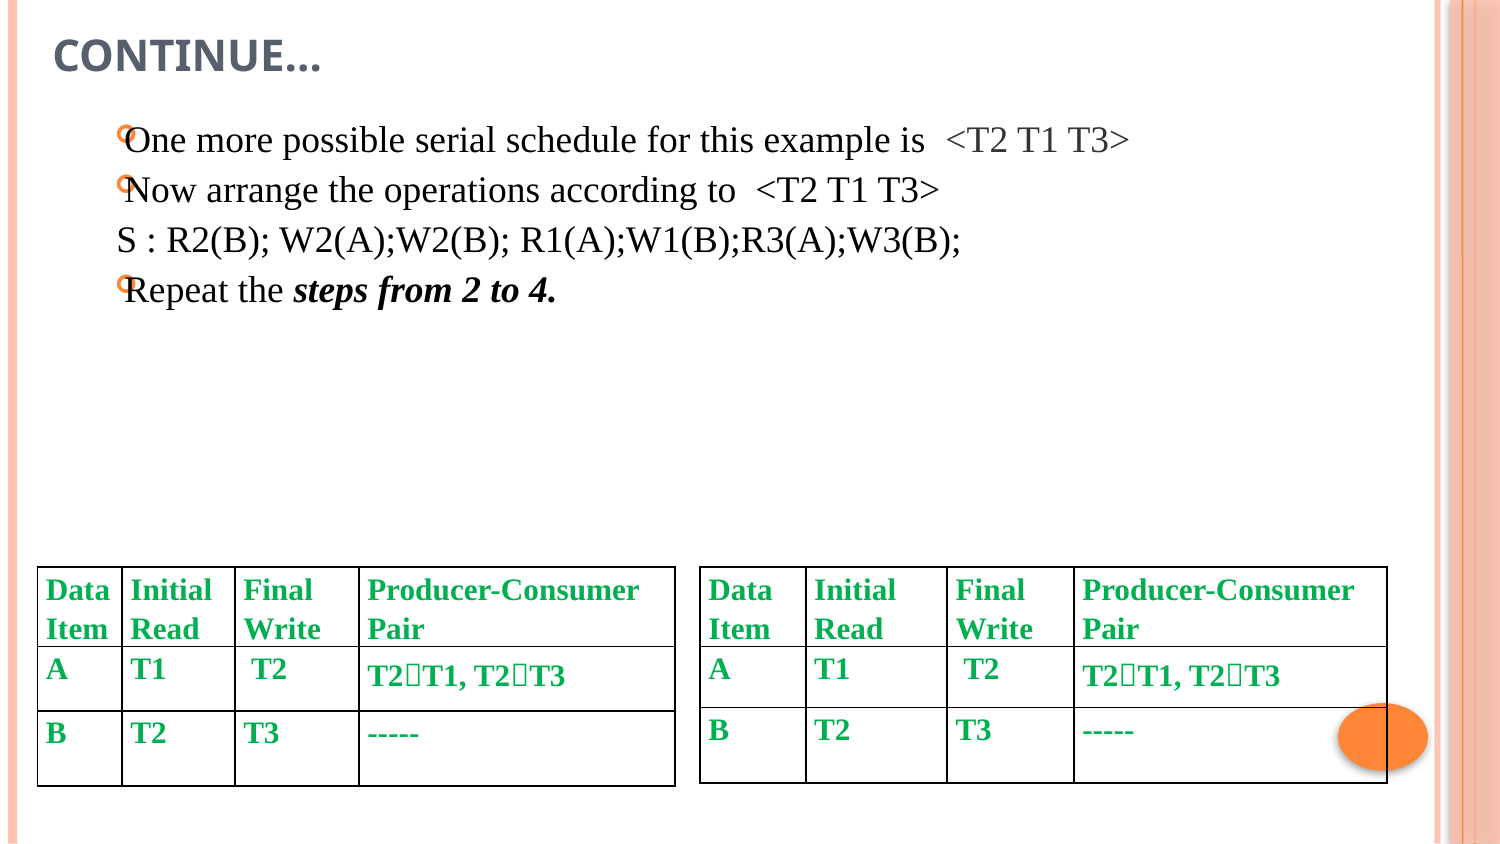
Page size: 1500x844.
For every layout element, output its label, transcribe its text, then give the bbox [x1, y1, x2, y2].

table_cell T1 [807, 647, 946, 707]
table_cell B [38, 712, 121, 785]
table_header Producer-Consumer Pair [360, 568, 674, 646]
table_header Final Write [948, 568, 1073, 646]
table_cell T1 [123, 647, 234, 710]
table_cell T2 [236, 647, 358, 710]
table_cell T3 [948, 708, 1073, 782]
table_cell A [38, 647, 121, 710]
table_cell ----- [1075, 708, 1386, 782]
table_header Initial Read [807, 568, 946, 646]
table_cell T2 [948, 647, 1073, 707]
table_header Initial Read [123, 568, 234, 646]
table_cell A [701, 647, 805, 707]
table_cell B [701, 708, 805, 782]
table_cell T2T1, T2T3 [1075, 647, 1386, 707]
table_cell T2T1, T2T3 [360, 647, 674, 710]
list One more possible serial schedule for this example is <T2 T1 T3> Now arrange the operations according to <T2 T1 T3> S : R2(B); W2(A);W2(B); R1(A);W1(B);R3(A);W3(B); Repeat the steps from 2 to 4. [99, 107, 1373, 536]
table_header Data Item [38, 568, 121, 646]
table_cell ----- [360, 712, 674, 785]
title Continue… [37, 5, 1129, 88]
table_cell T3 [236, 712, 358, 785]
table_cell T2 [123, 712, 234, 785]
table_cell T2 [807, 708, 946, 782]
table_header Data Item [701, 568, 805, 646]
table_header Final Write [236, 568, 358, 646]
table_header Producer-Consumer Pair [1075, 568, 1386, 646]
